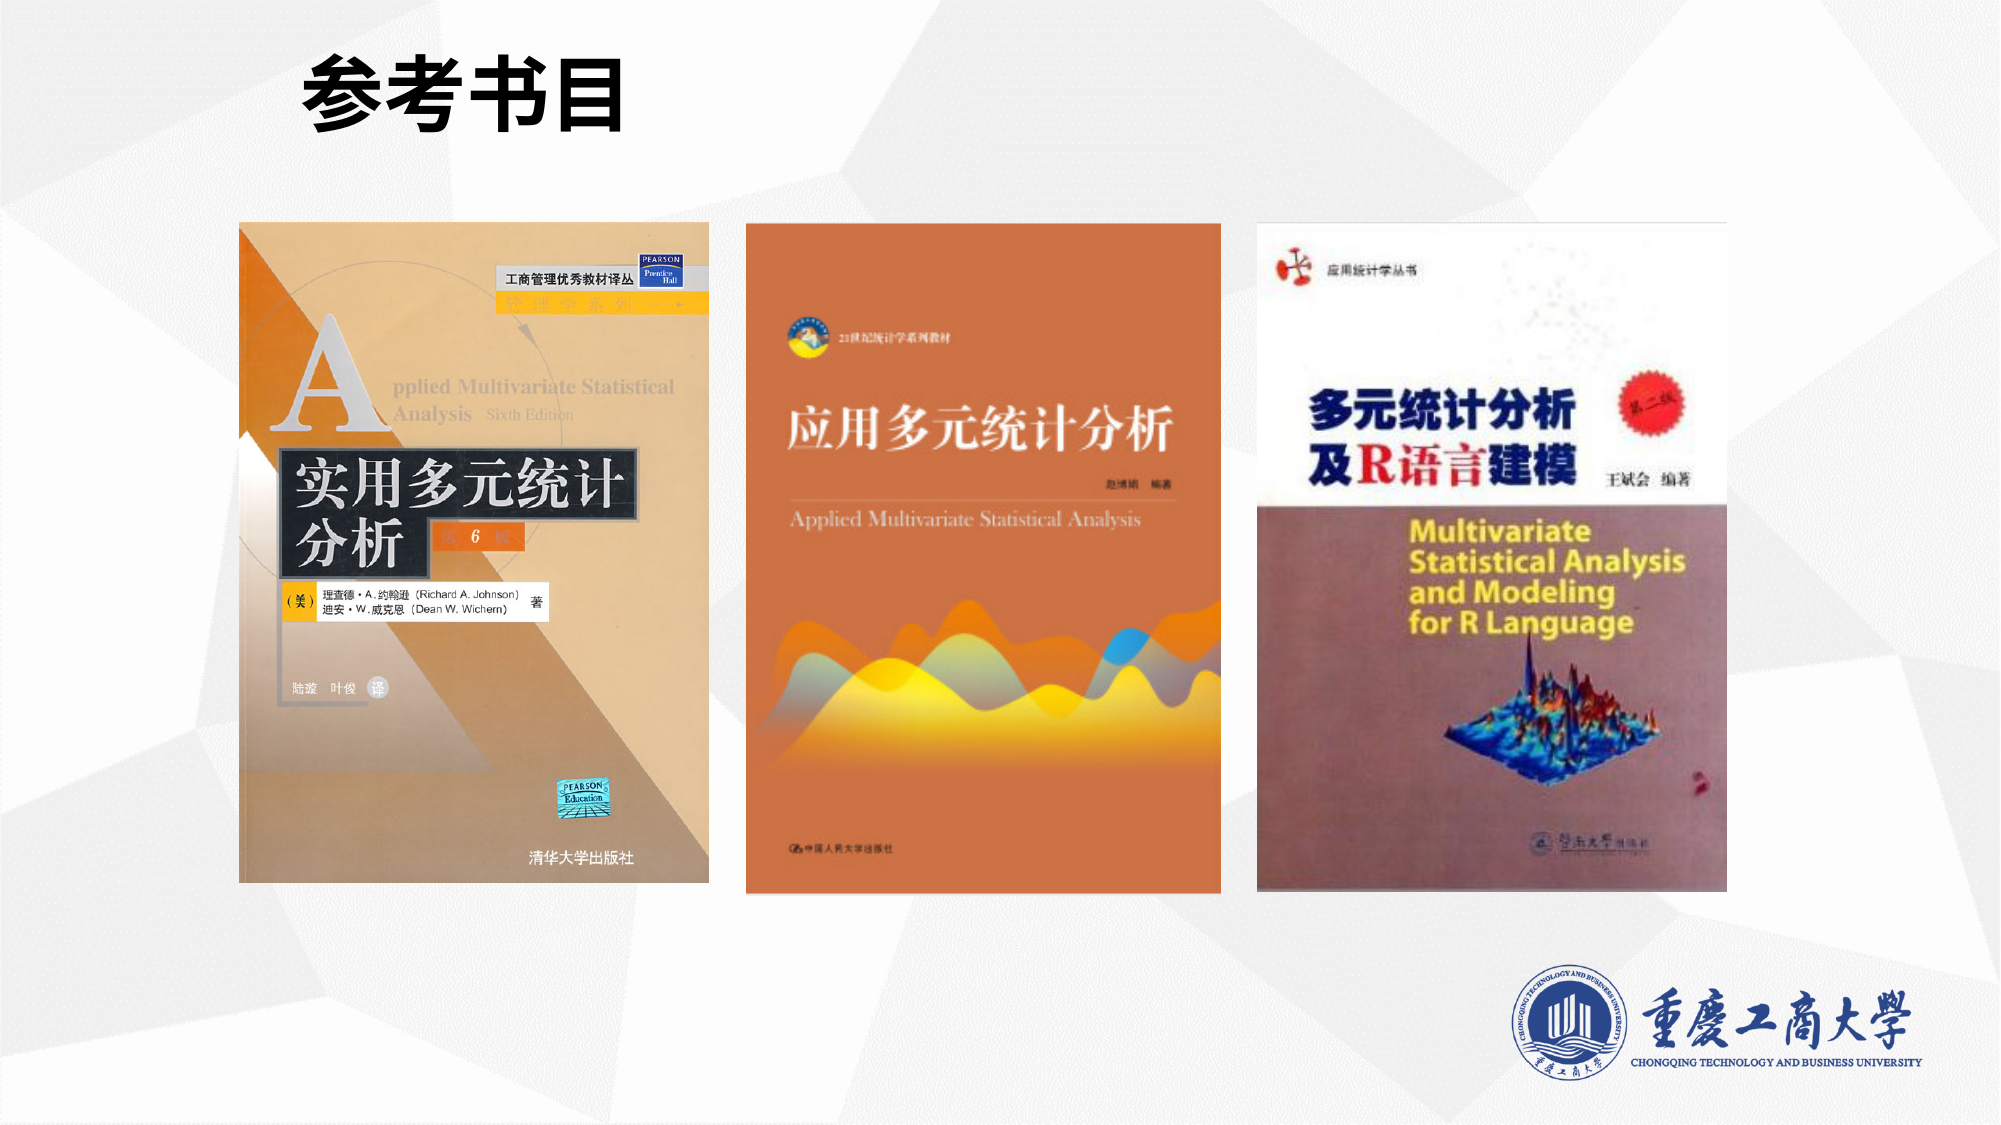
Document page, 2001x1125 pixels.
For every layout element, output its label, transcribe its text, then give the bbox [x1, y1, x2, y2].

picture [0, 0, 2001, 1125]
text_box 参考书目 [285, 35, 1059, 150]
